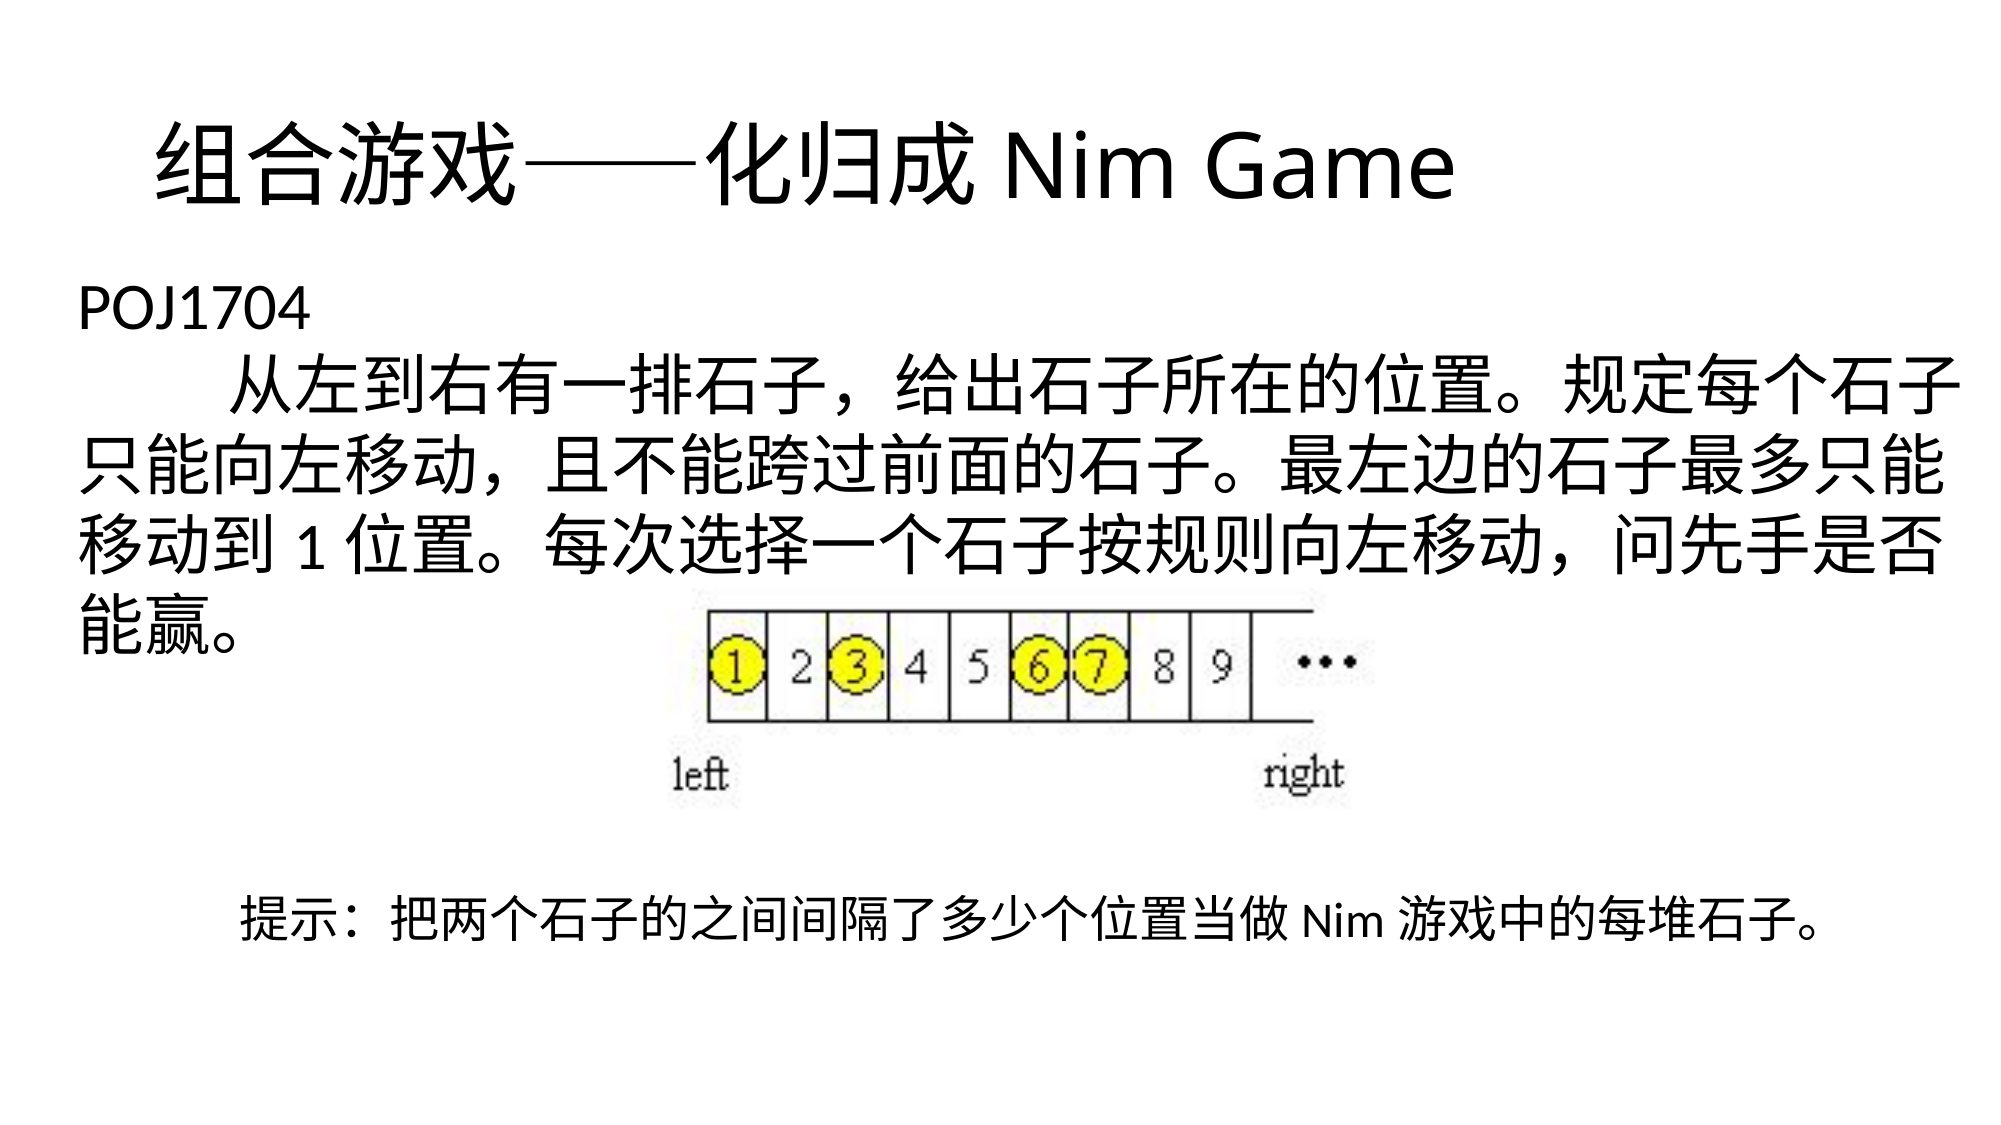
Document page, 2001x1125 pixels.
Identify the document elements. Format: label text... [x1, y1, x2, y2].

text_box POJ1704 从左到右有一排石子，给出石子所在的位置。规定每个石子只能向左移动，且不能跨过前面的石子。最左边的石子最多只能移动到1位置。每次选择一个石子按规则向左移动，问先手是否能赢。 提示：把两个石子的之间间隔了多少个位置当做Nim游戏中的每堆石子。 [62, 255, 2000, 1125]
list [620, 565, 1412, 840]
title 组合游戏——化归成Nim Game [137, 59, 1863, 255]
